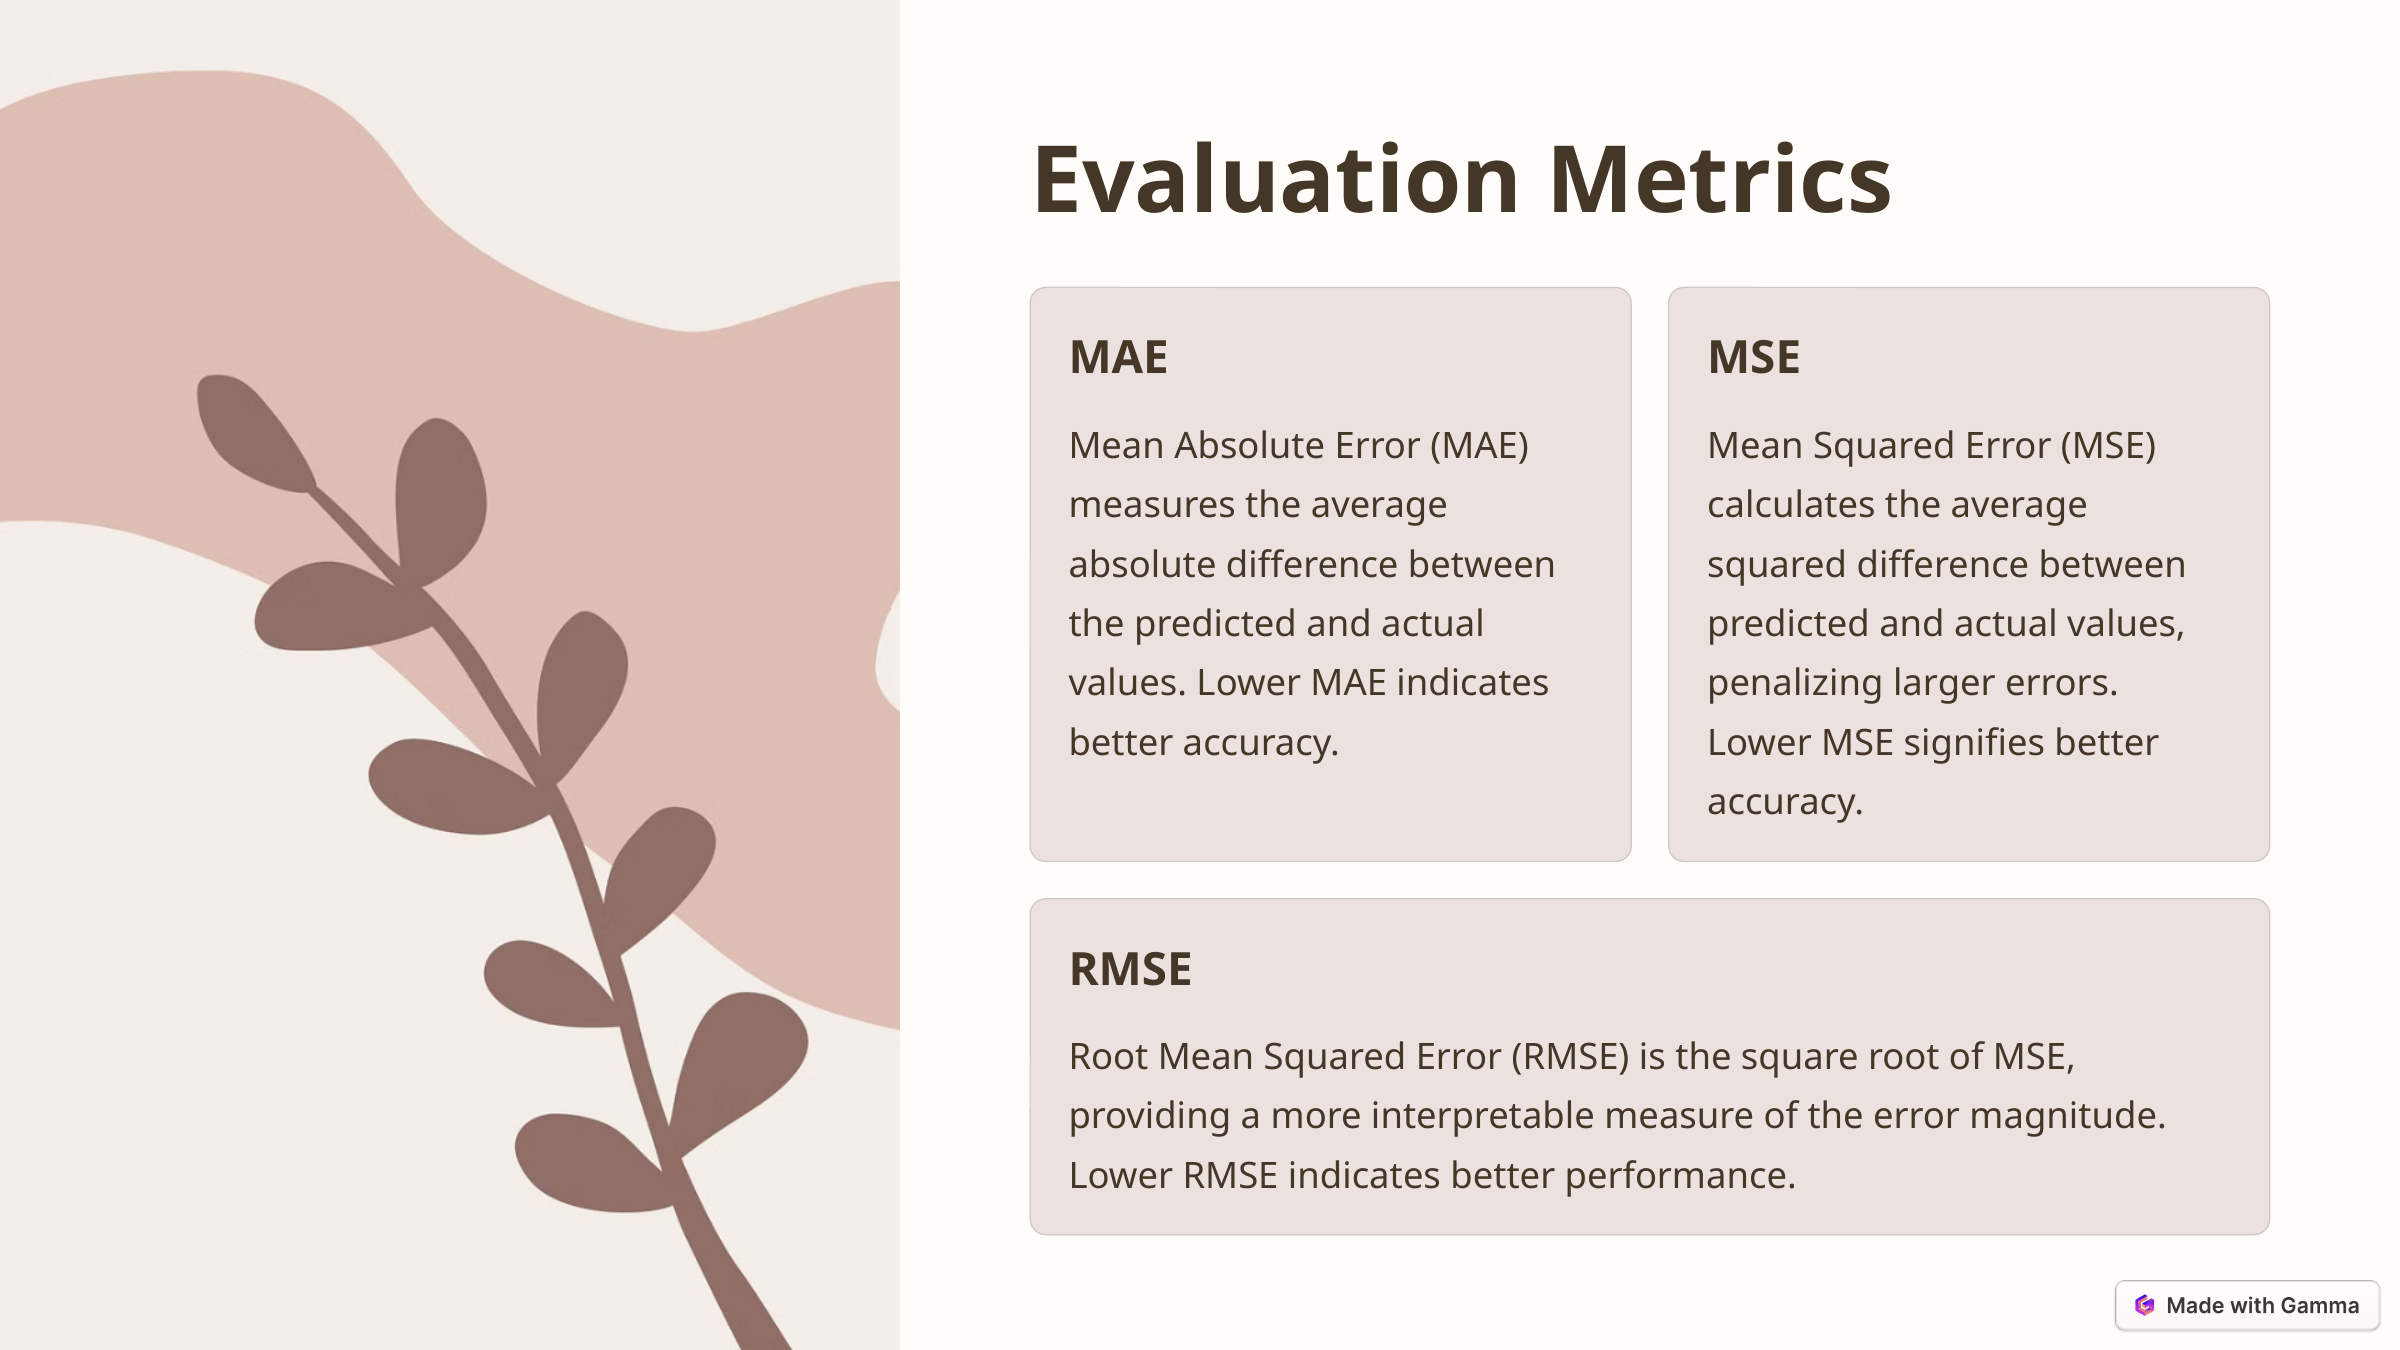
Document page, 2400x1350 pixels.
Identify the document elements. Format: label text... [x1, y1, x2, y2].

text_box Mean Absolute Error (MAE) measures the average absolute difference between the predicted and actual values. Lower MAE indicates better accuracy. [1068, 406, 1593, 764]
text_box Mean Squared Error (MSE) calculates the average squared difference between predicted and actual values, penalizing larger errors. Lower MSE signifies better accuracy. [1706, 406, 2232, 823]
picture [0, 0, 900, 1350]
text_box [1030, 287, 1632, 862]
picture [2106, 1271, 2389, 1339]
text_box Root Mean Squared Error (RMSE) is the square root of MSE, providing a more interpretable measure of the error magnitude. Lower RMSE indicates better performance. [1068, 1017, 2232, 1197]
text_box [1030, 898, 2270, 1235]
text_box [1668, 287, 2270, 862]
text_box Evaluation Metrics [1030, 115, 1961, 232]
text_box MSE [1706, 325, 2173, 384]
text_box RMSE [1068, 937, 1534, 996]
text_box MAE [1068, 325, 1534, 384]
